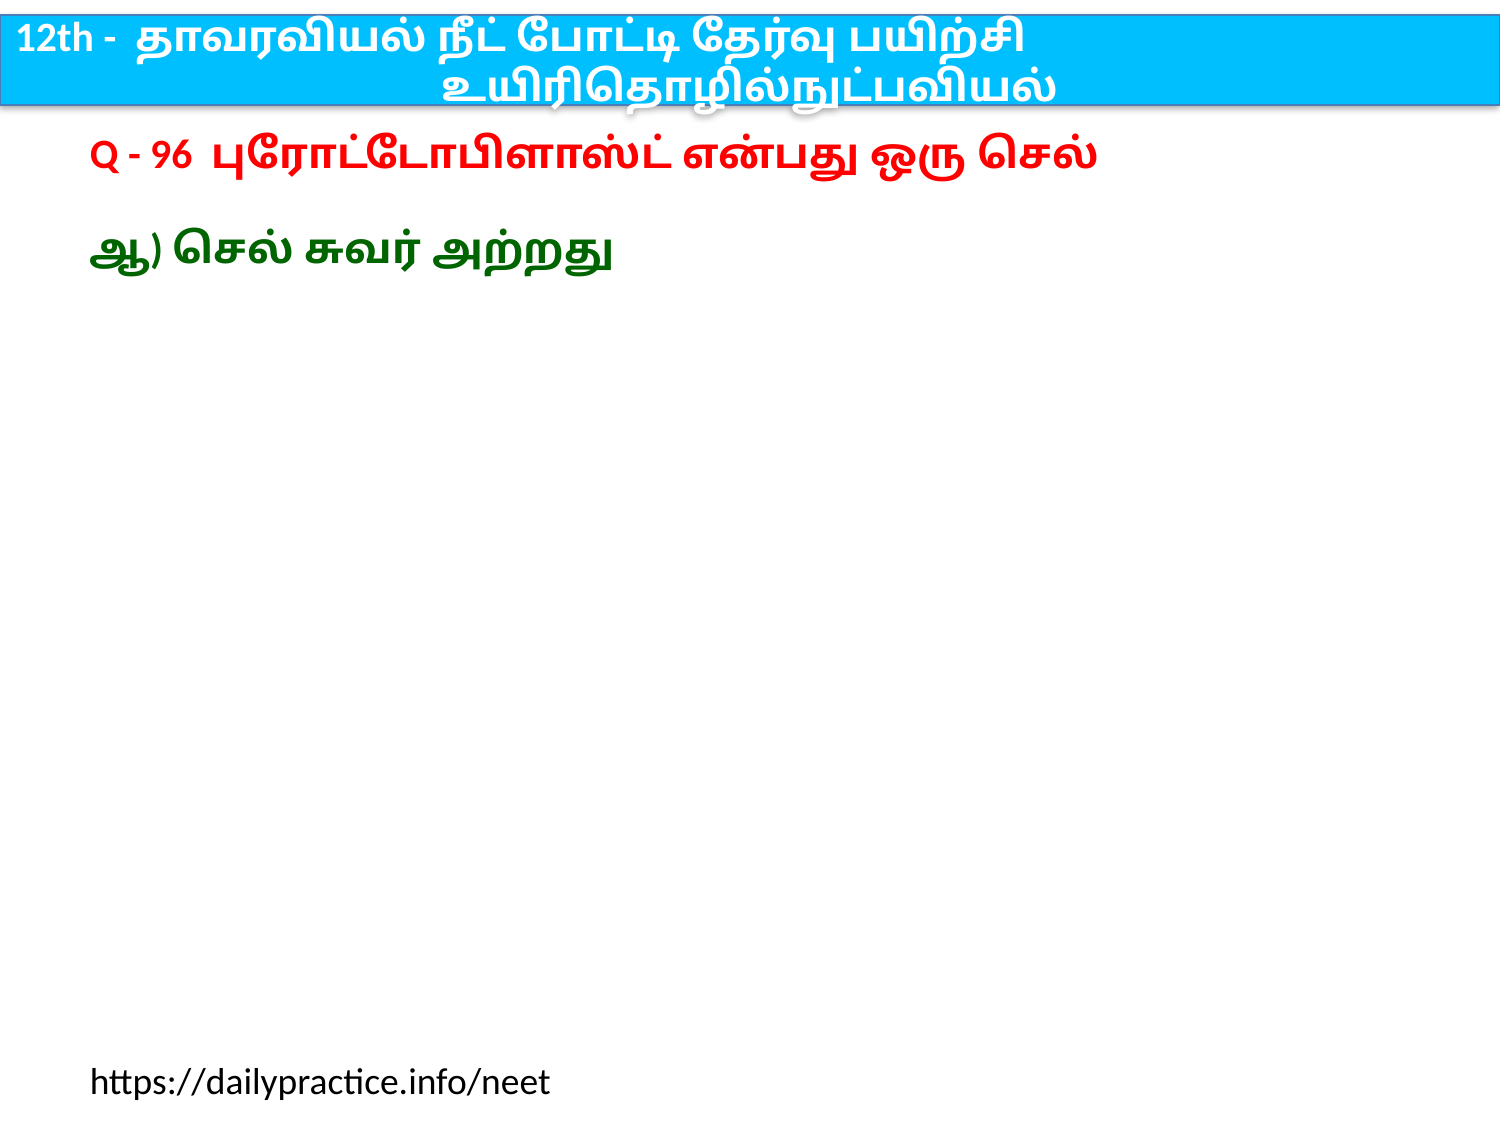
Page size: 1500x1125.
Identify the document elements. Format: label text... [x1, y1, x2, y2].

text_box 12th - தாவரவியல் நீட் போட்டி தேர்வு பயிற்சி உயிரிதொழில்நுட்பவியல் [0, 14, 1500, 106]
text_box Q - 96 புரோட்டோபிளாஸ்ட் என்பது ஒரு செல் ஆ) செல் சுவர் அற்றது [74, 74, 1275, 280]
text_box https://dailypractice.info/neet [74, 1049, 675, 1110]
